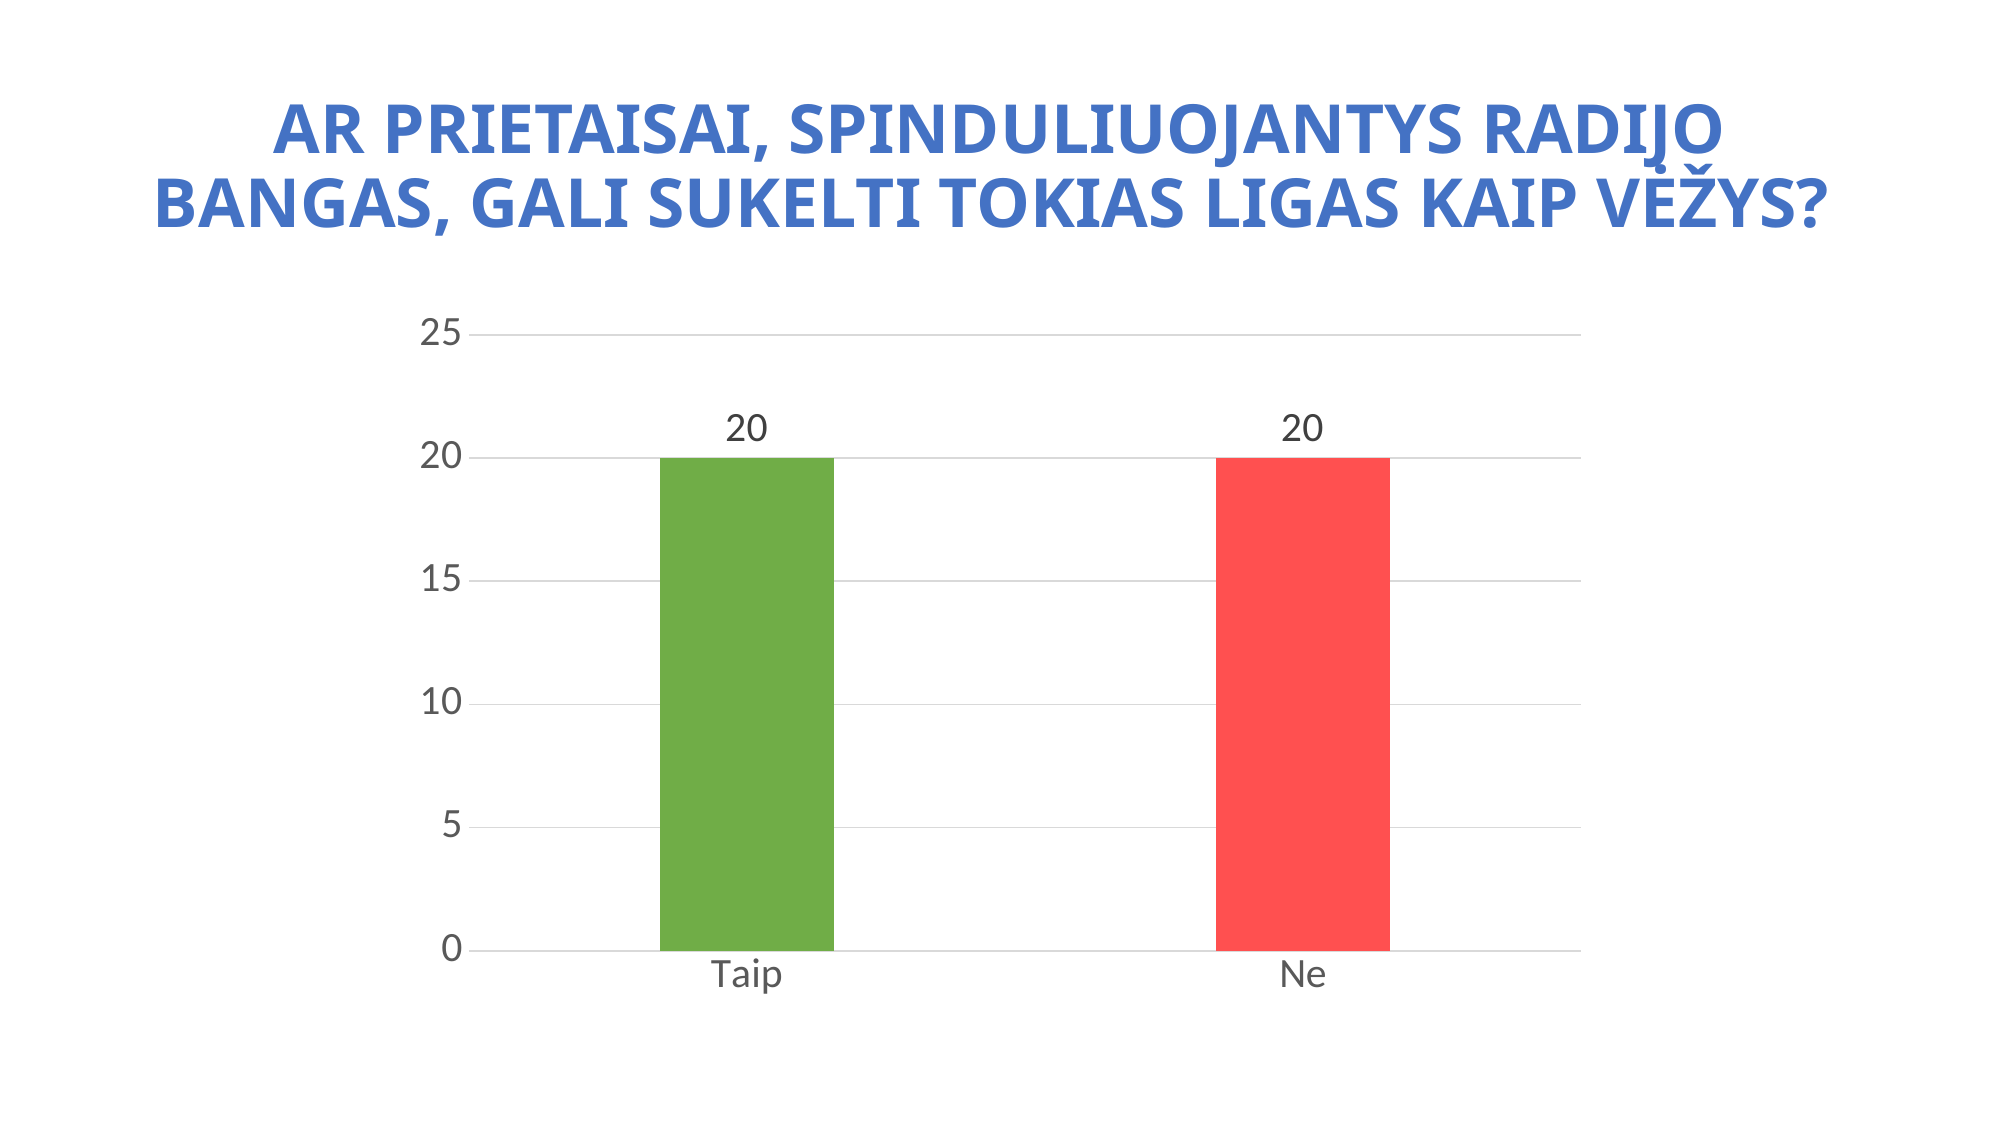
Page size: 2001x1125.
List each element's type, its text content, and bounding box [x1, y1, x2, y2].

title Ar prietaisai, spinduliuojantys radijo bangas, gali sukelti tokias ligas kaip vėžys? [137, 59, 1863, 278]
chart [395, 299, 1605, 1014]
